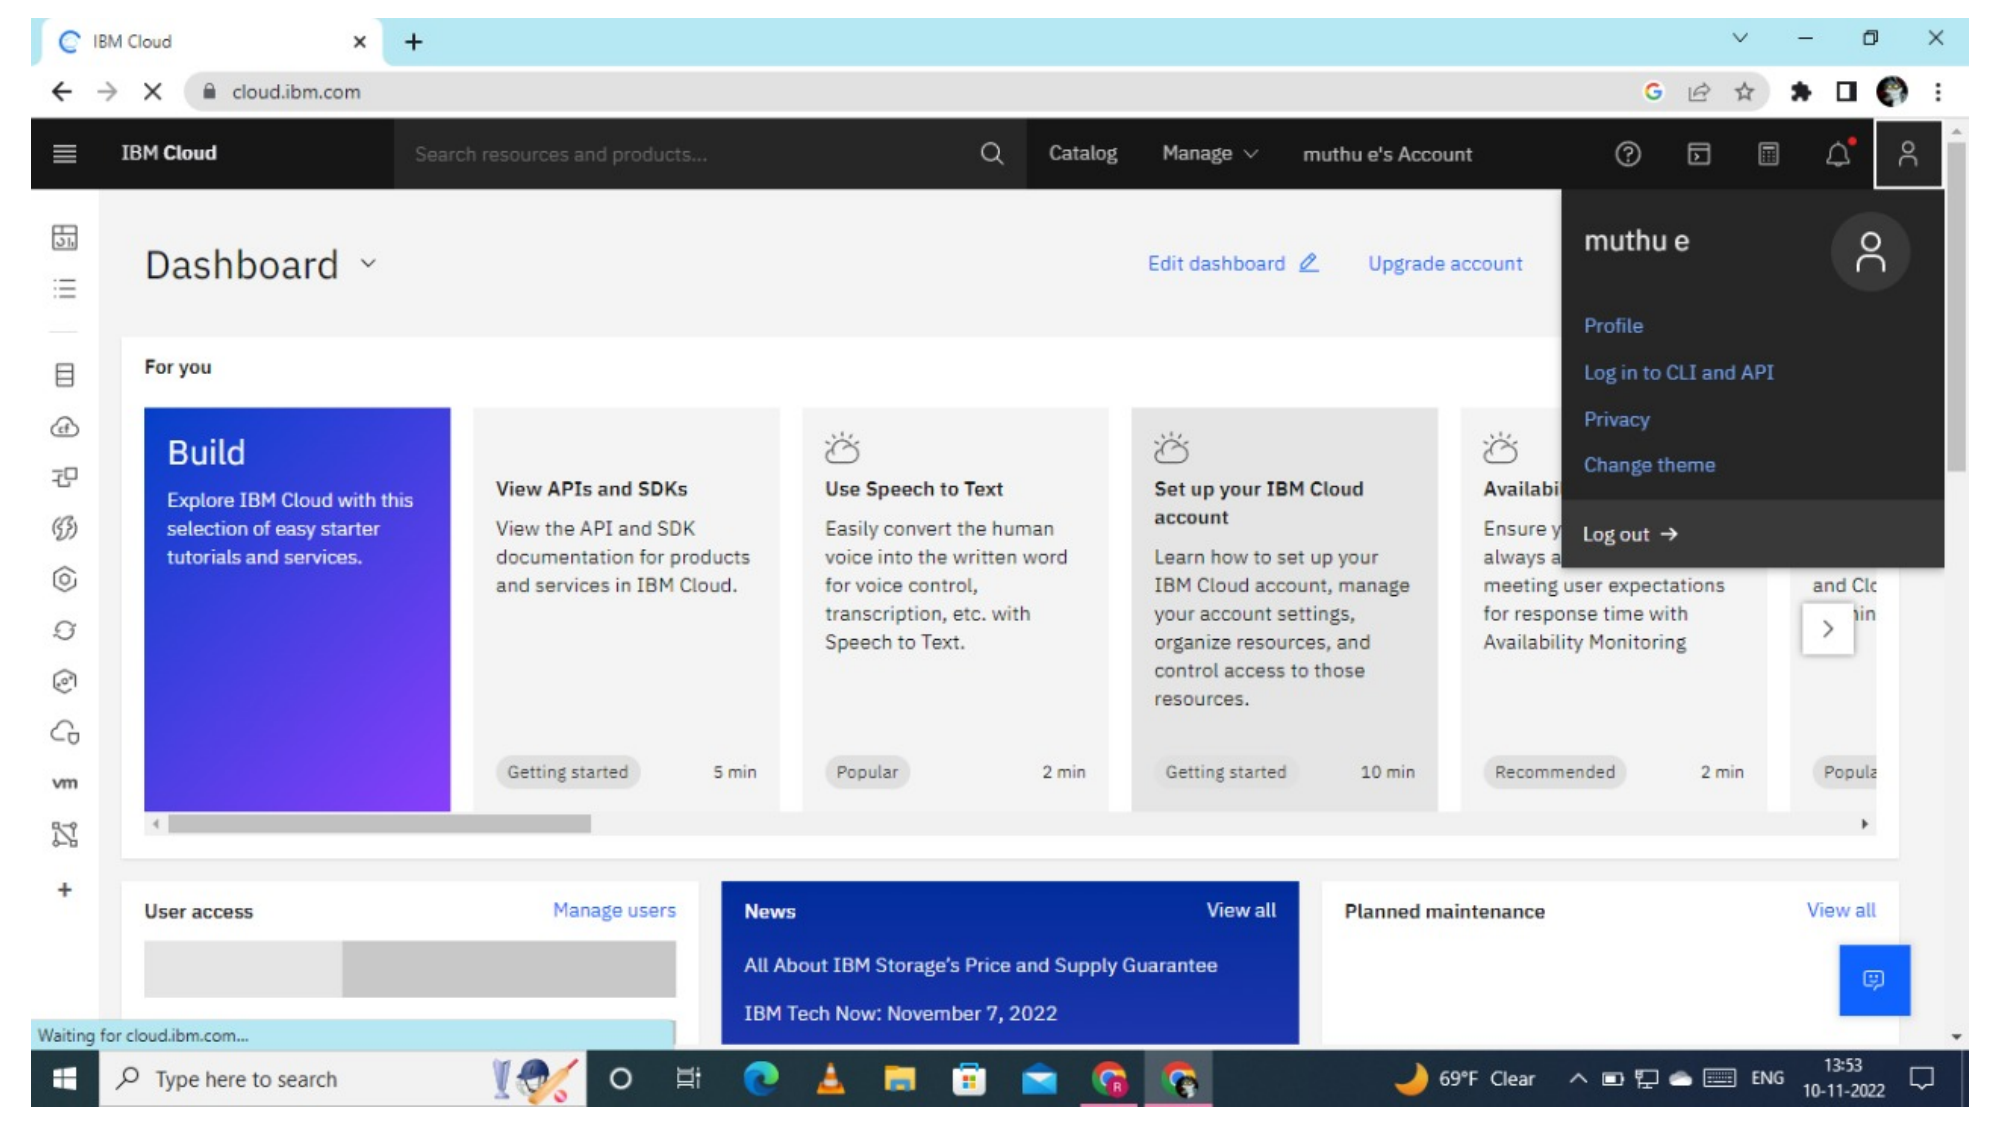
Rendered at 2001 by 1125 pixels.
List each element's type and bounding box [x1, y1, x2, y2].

list [30, 18, 1969, 1107]
